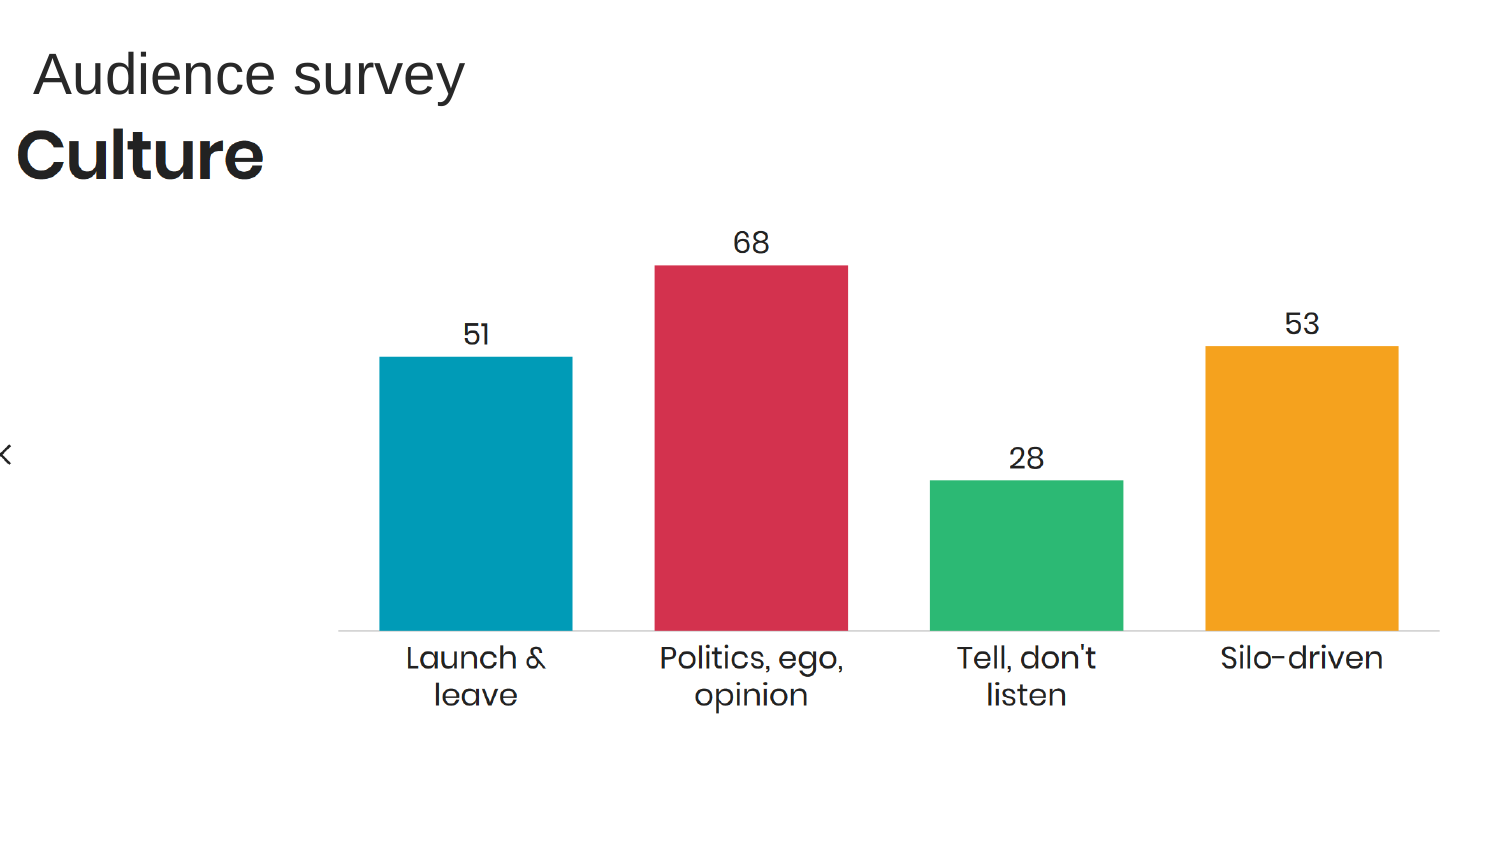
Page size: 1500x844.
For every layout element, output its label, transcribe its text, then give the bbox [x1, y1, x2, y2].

picture [0, 105, 1500, 739]
text_box Audience survey [19, 28, 481, 104]
